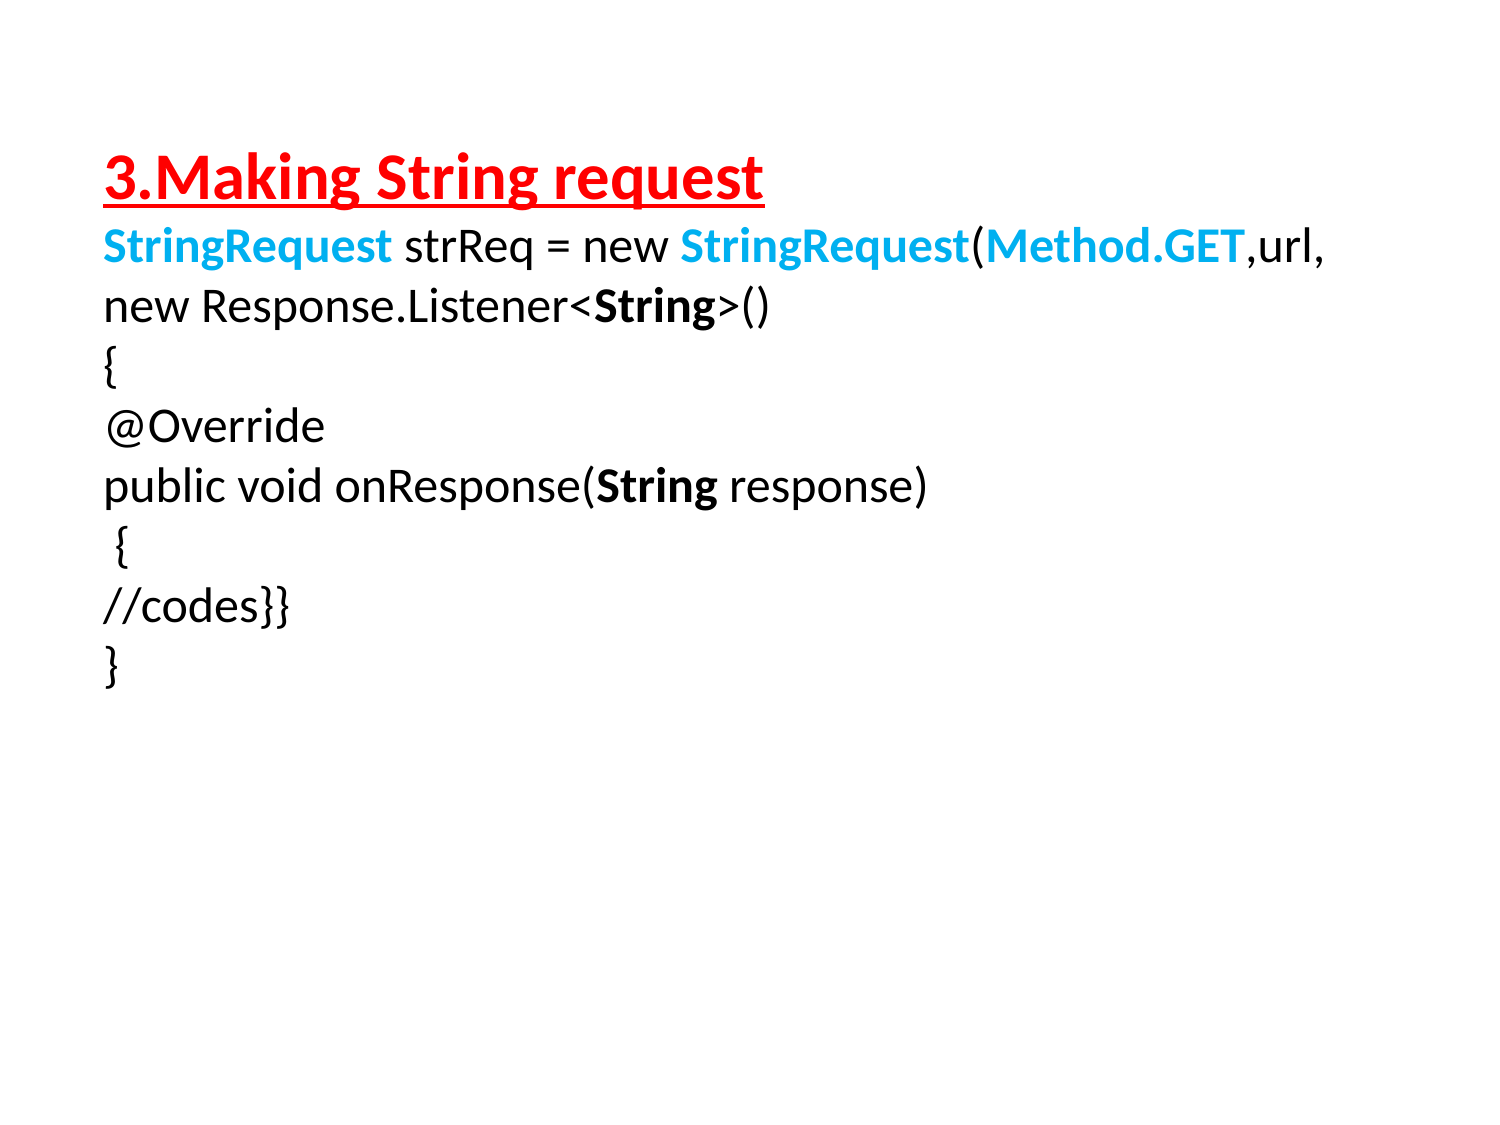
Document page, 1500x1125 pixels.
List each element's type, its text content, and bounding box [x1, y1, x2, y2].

text_box 3.Making String request StringRequest strReq = new StringRequest(Method.GET,url, new Response.Listener<String>() { @Override public void onResponse(String response) { //codes}} } [88, 125, 1388, 701]
